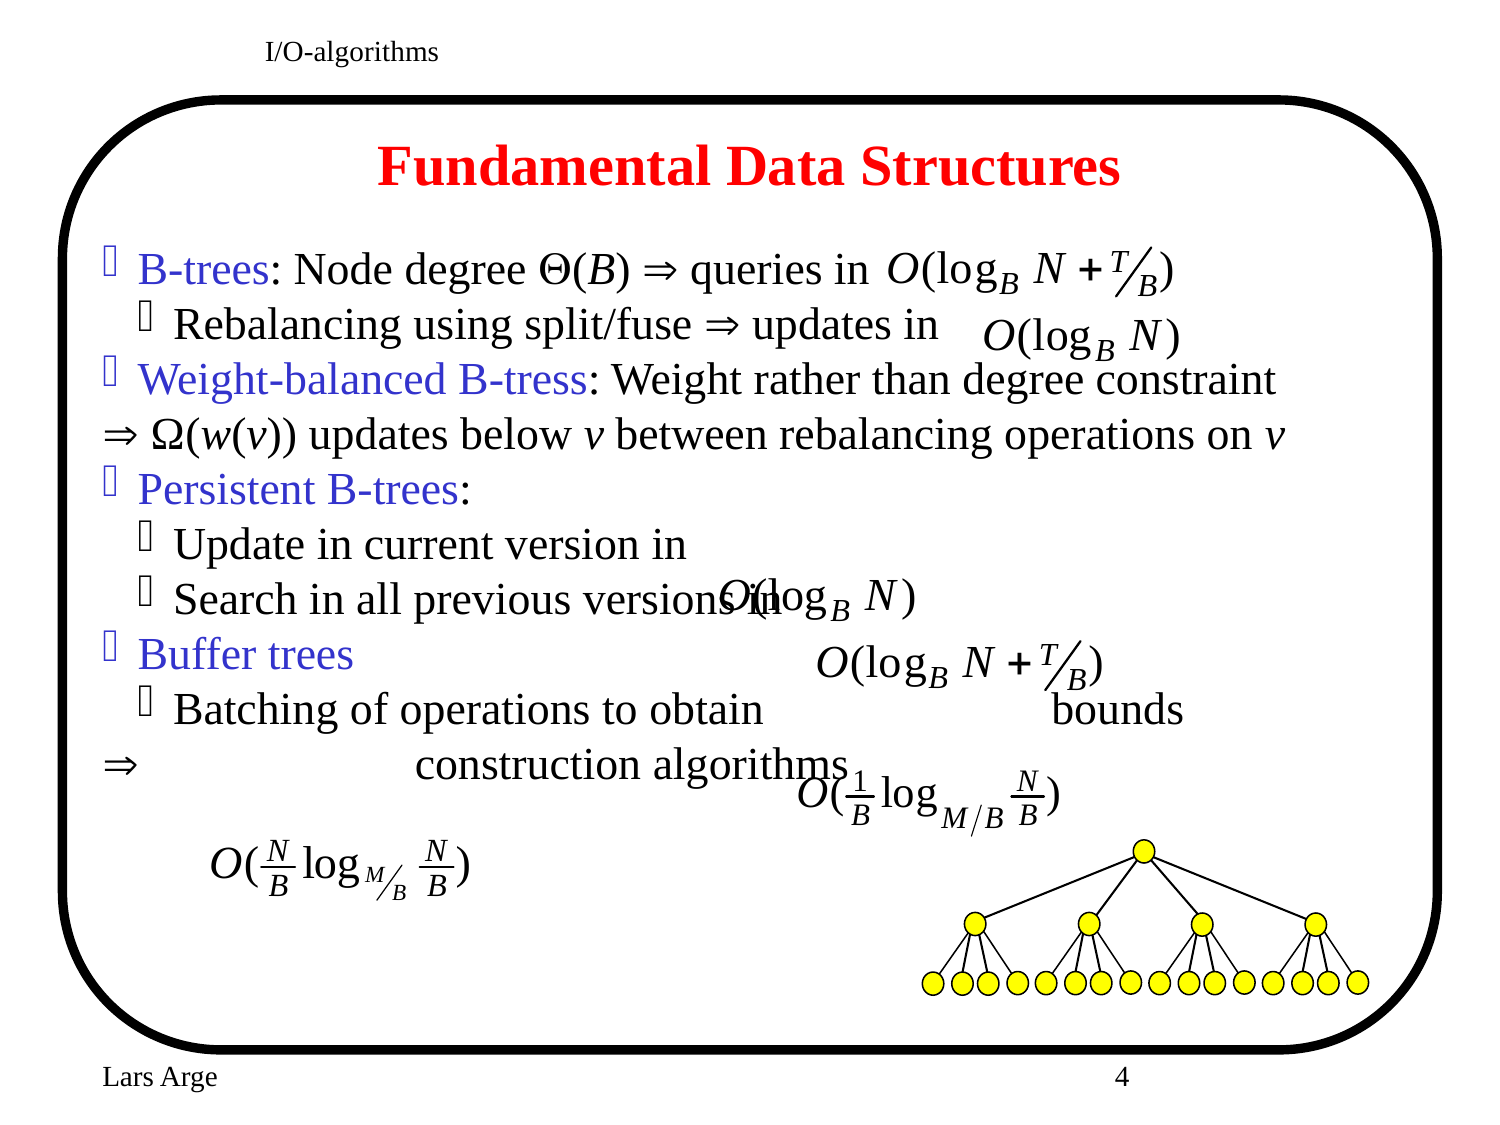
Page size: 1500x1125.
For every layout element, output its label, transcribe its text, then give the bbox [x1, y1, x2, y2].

text_box Lars Arge [87, 1050, 400, 1125]
text_box [1133, 839, 1155, 864]
text_box [1291, 971, 1314, 995]
text_box [1178, 971, 1200, 995]
text_box [1120, 970, 1142, 995]
text_box [1317, 971, 1340, 995]
text_box [977, 972, 999, 996]
text_box B-trees: Node degree (B)  queries in Rebalancing using split/fuse  updates in Weight-balanced B-tress: Weight rather than degree constraint  Ω(w(v)) updates below v between rebalancing operations on v Persistent B-trees: Update in current version in Search in all previous versions in Buffer trees Batching of operations to obtain bounds  construction algorithms [87, 231, 1413, 1044]
text_box Fundamental Data Structures [112, 112, 1388, 213]
text_box [964, 912, 986, 936]
text_box [922, 972, 944, 996]
text_box [1262, 971, 1284, 995]
picture [710, 564, 1113, 701]
text_box <number> [1100, 1050, 1413, 1125]
text_box [1007, 971, 1029, 995]
text_box [1078, 912, 1100, 936]
text_box I/O-algorithms [249, 24, 1238, 88]
text_box [1233, 970, 1256, 995]
picture [201, 822, 480, 911]
picture [878, 237, 1192, 374]
text_box [1148, 971, 1171, 995]
text_box [951, 972, 974, 996]
text_box [1191, 912, 1213, 937]
text_box [1035, 971, 1057, 995]
text_box [1347, 970, 1369, 995]
text_box [1204, 971, 1226, 995]
text_box [1305, 912, 1327, 937]
text_box [1090, 971, 1112, 995]
text_box [1064, 971, 1087, 995]
picture [789, 753, 1069, 849]
